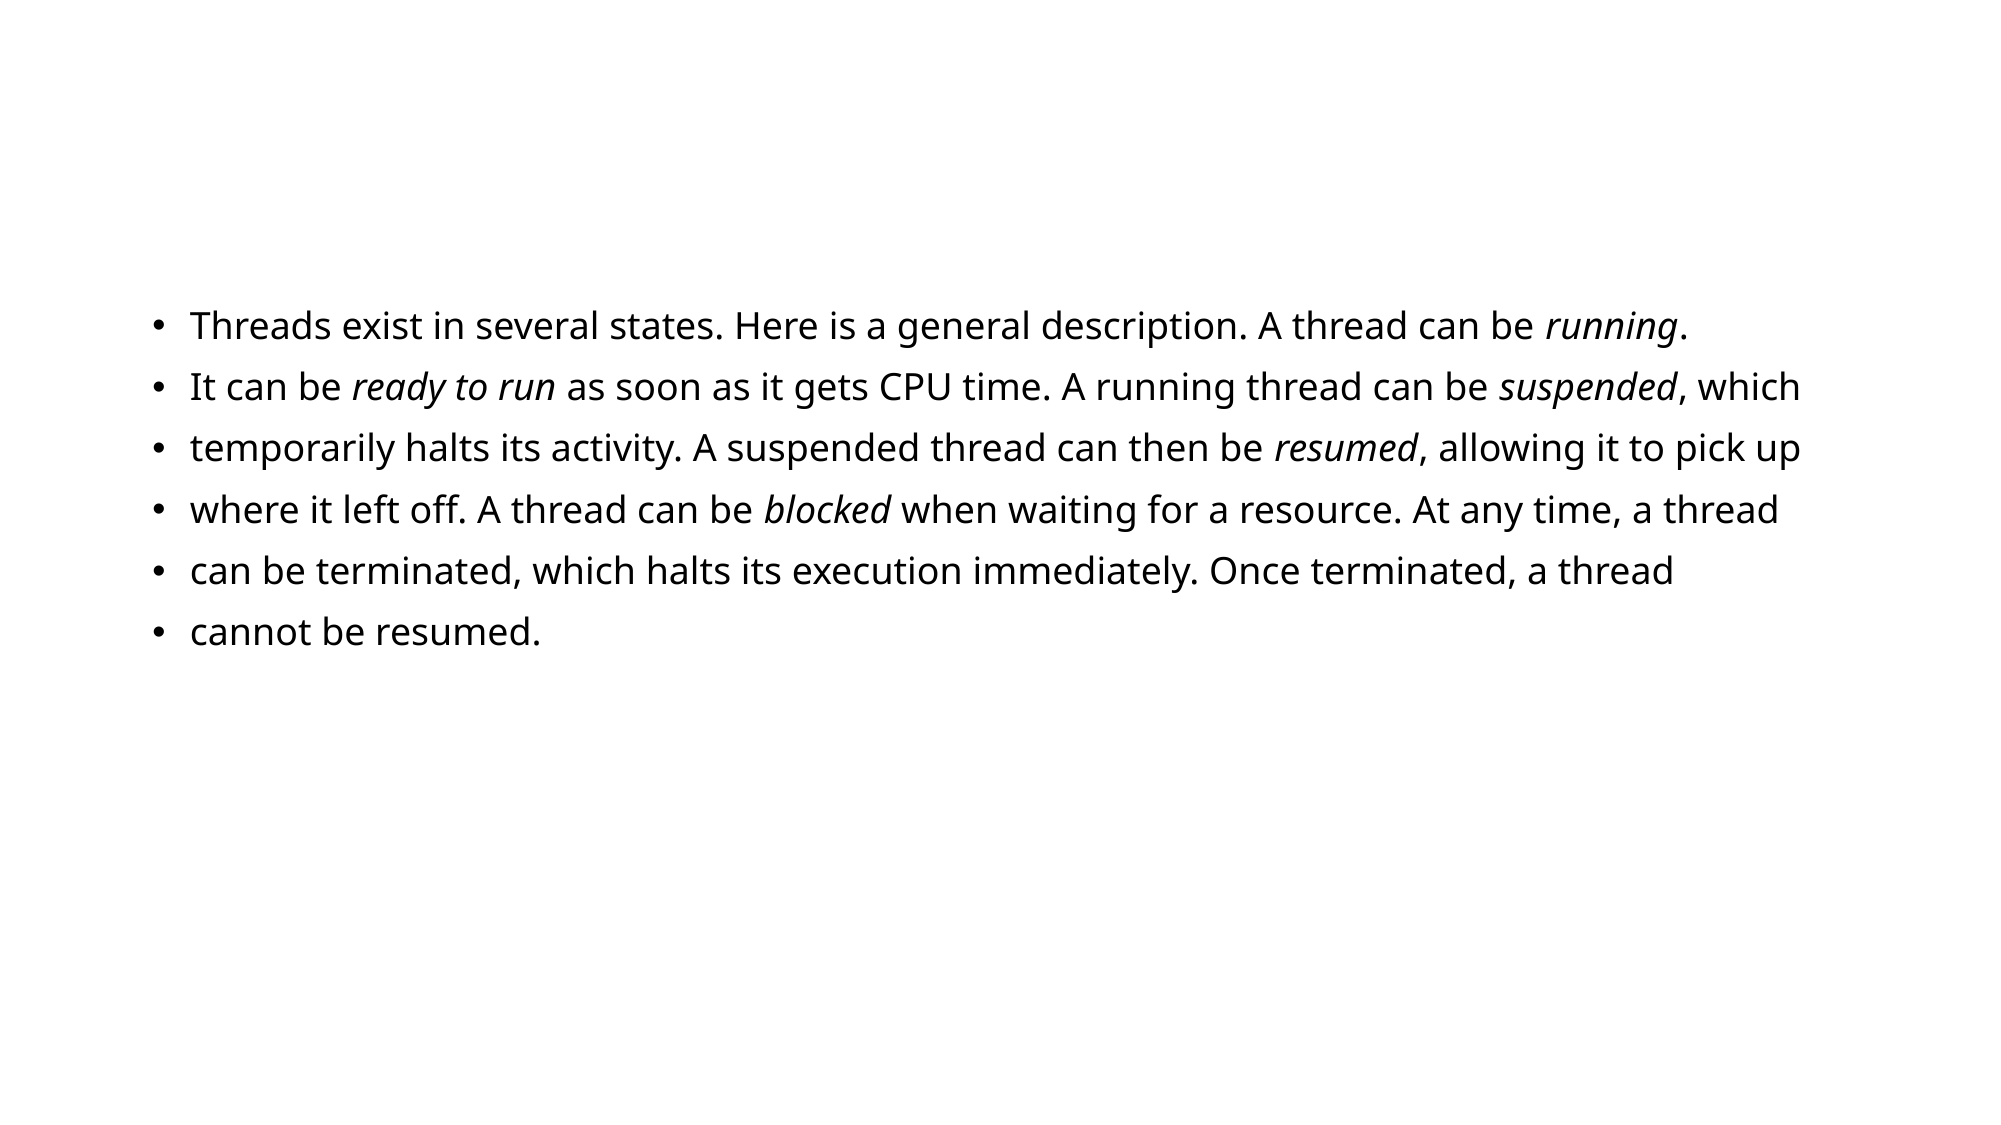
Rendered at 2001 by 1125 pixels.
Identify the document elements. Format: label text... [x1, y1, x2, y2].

list Threads exist in several states. Here is a general description. A thread can be running. It can be ready to run as soon as it gets CPU time. A running thread can be suspended, which temporarily halts its activity. A suspended thread can then be resumed, allowing it to pick up where it left off. A thread can be blocked when waiting for a resource. At any time, a thread can be terminated, which halts its execution immediately. Once terminated, a thread cannot be resumed. [137, 299, 1863, 1014]
